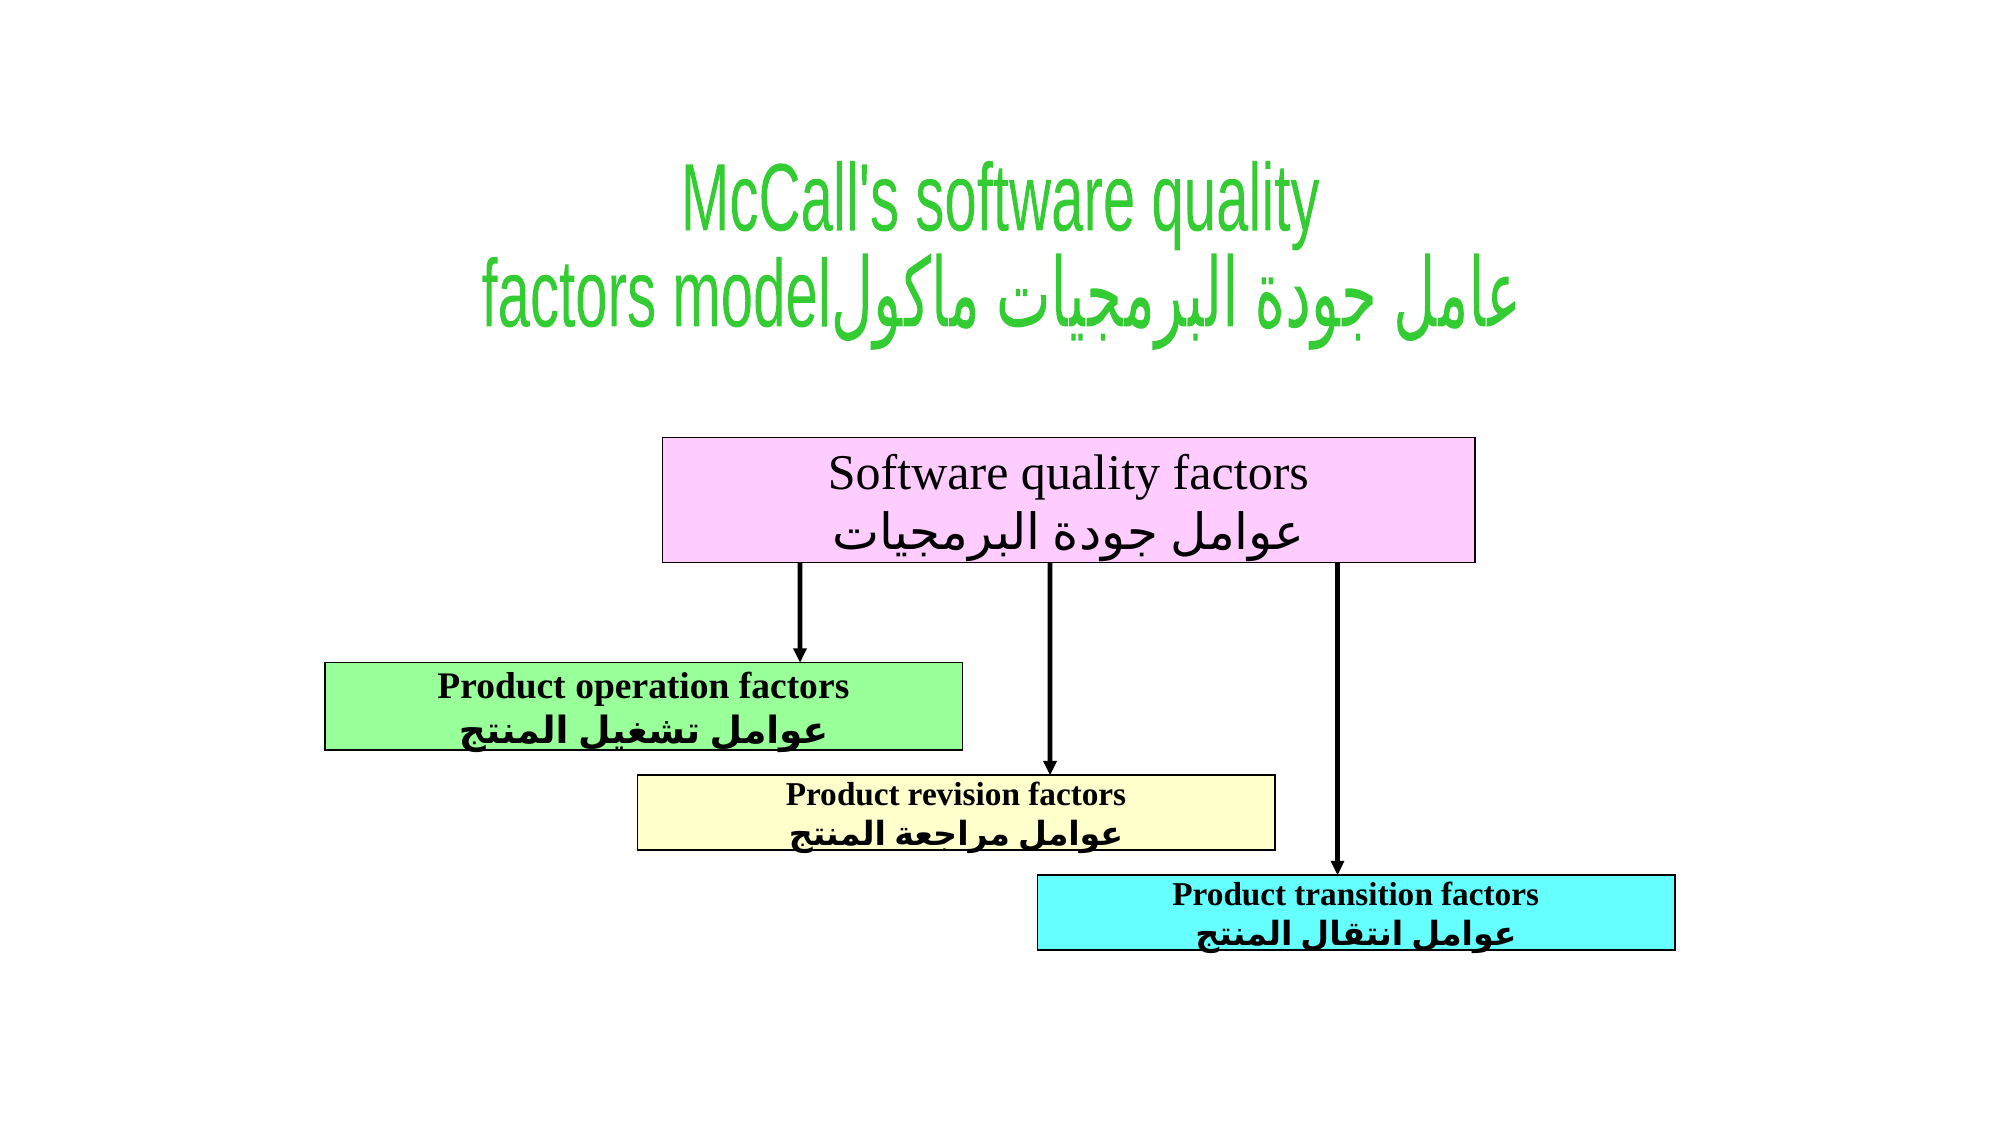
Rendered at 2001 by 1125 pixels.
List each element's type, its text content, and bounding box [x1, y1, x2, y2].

text_box [1331, 562, 1344, 875]
text_box Product operation factors عوامل تشغيل المنتج [324, 662, 963, 750]
text_box [1043, 562, 1057, 775]
text_box Software quality factors عوامل جودة البرمجيات [662, 437, 1475, 563]
text_box Product transition factors عوامل انتقال المنتج [1037, 874, 1675, 950]
text_box [793, 562, 807, 663]
text_box Product revision factors عوامل مراجعة المنتج [637, 774, 1275, 850]
